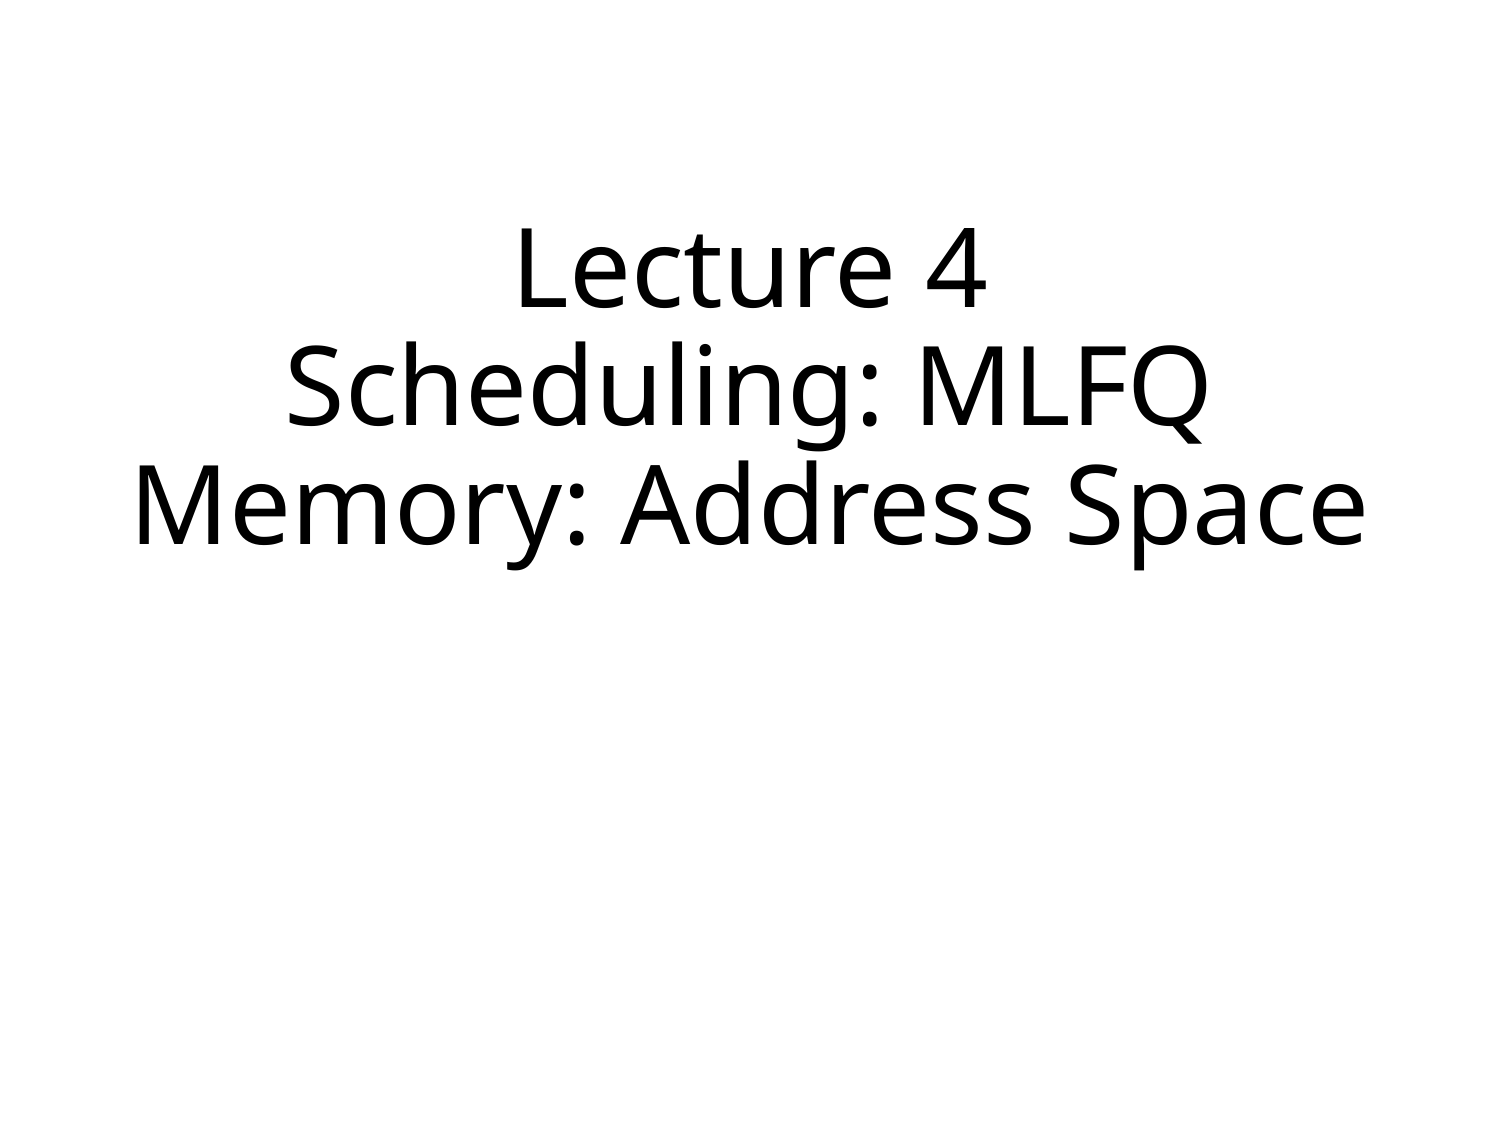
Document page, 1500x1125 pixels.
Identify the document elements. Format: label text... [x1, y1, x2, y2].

title Lecture 4 Scheduling: MLFQ Memory: Address Space [112, 184, 1388, 576]
